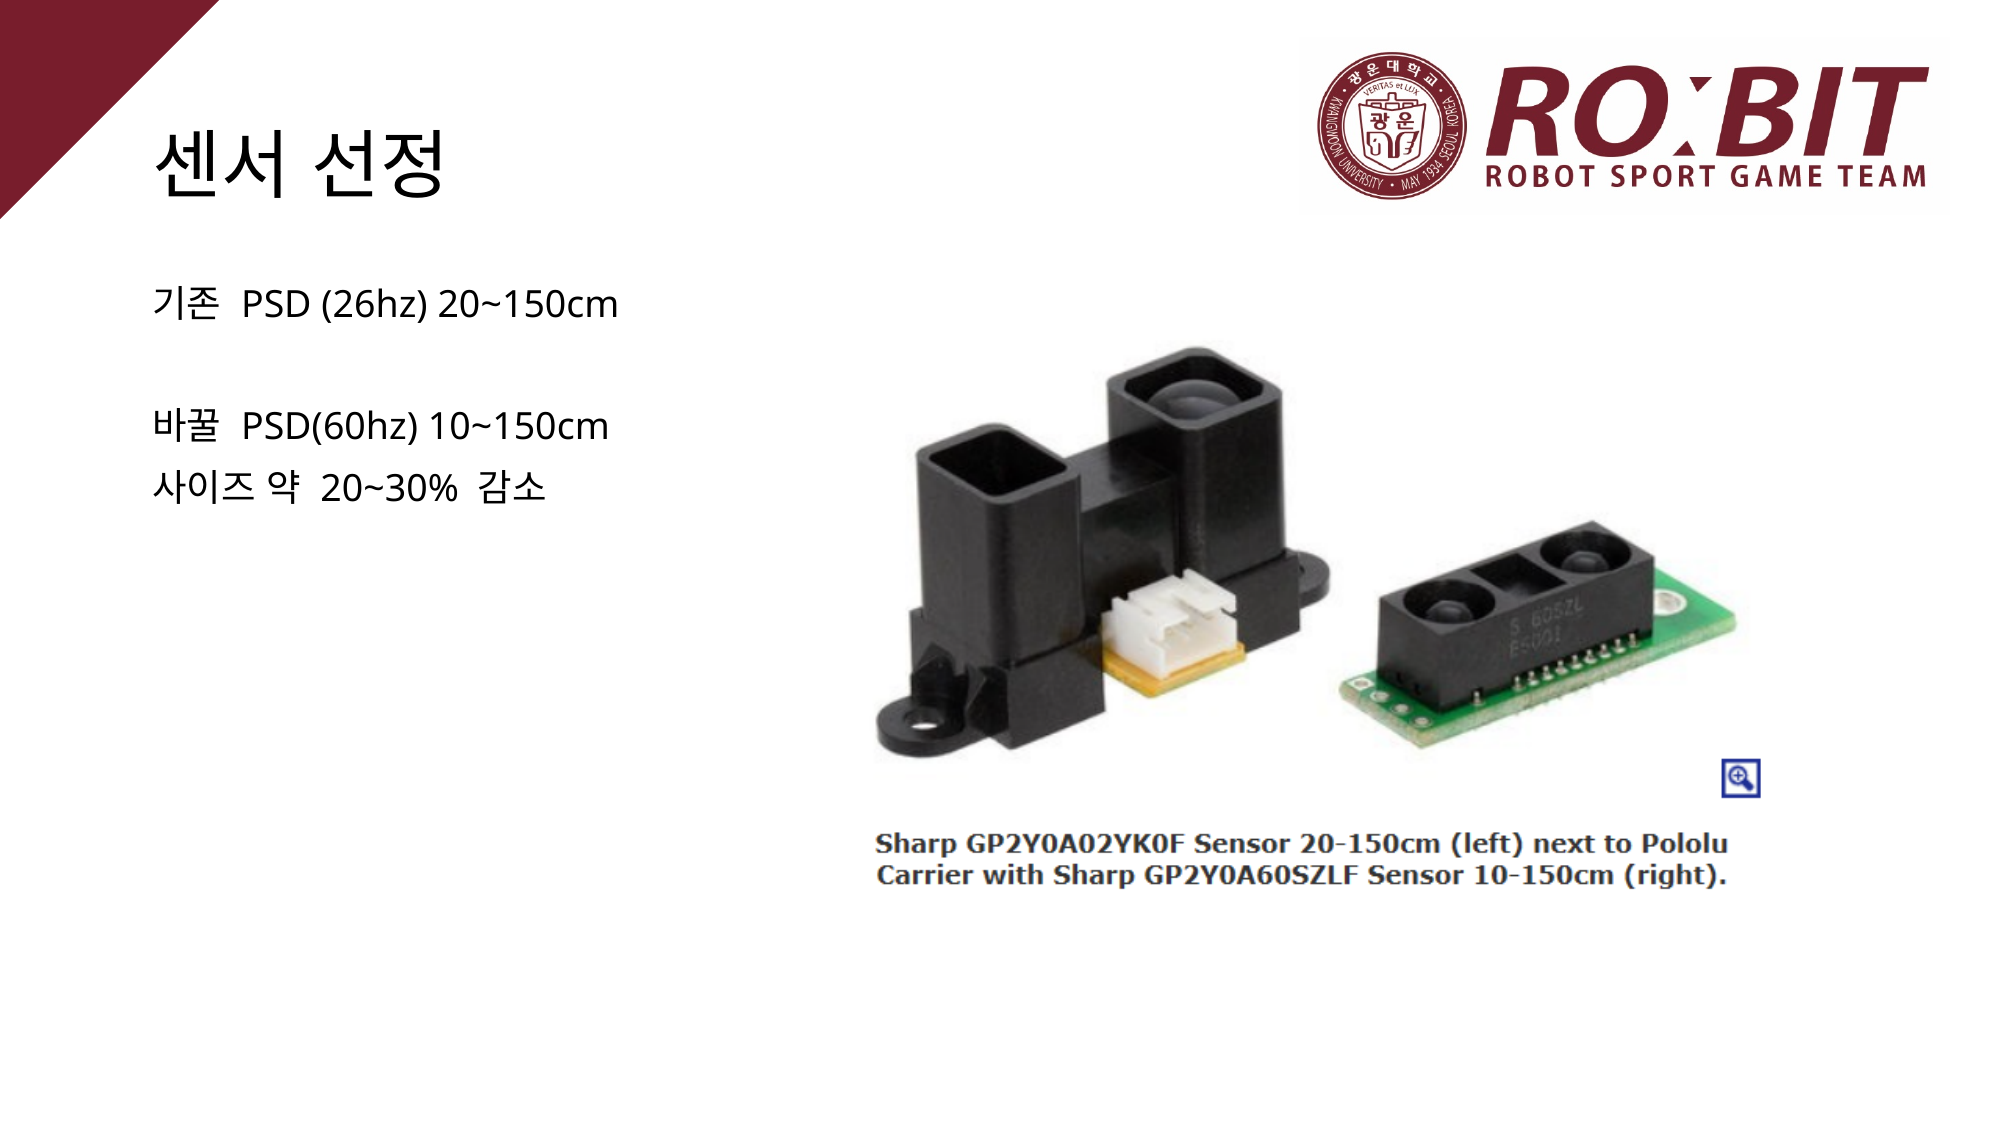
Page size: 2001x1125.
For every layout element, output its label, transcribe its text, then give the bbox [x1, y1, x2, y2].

picture [1299, 37, 1950, 215]
title 센서 선정 [137, 59, 1863, 277]
list 기존 PSD (26hz) 20~150cm 바꿀 PSD(60hz) 10~150cm 사이즈 약 20~30% 감소 [137, 277, 1863, 1125]
picture [804, 311, 1786, 933]
